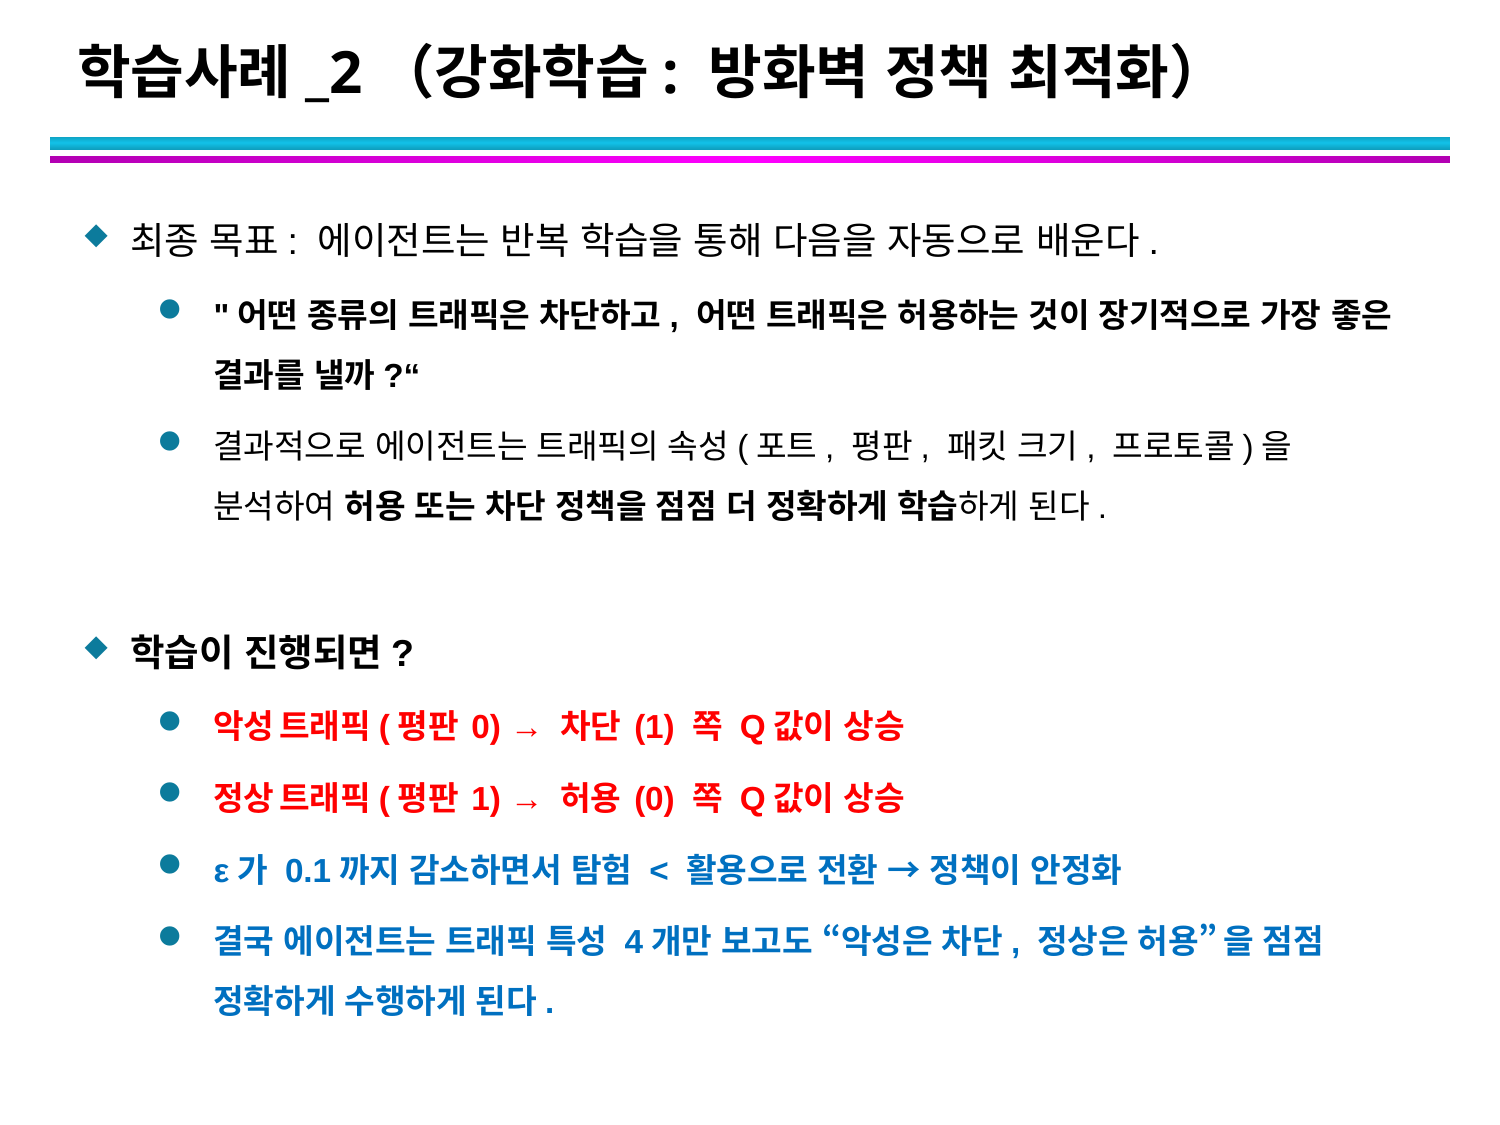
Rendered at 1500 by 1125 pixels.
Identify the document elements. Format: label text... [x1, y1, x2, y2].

title 학습사례_2（강화학습: 방화벽 정책 최적화） [62, 24, 1421, 113]
list 최종 목표: 에이전트는 반복 학습을 통해 다음을 자동으로 배운다. "어떤 종류의 트래픽은 차단하고, 어떤 트래픽은 허용하는 것이 장기적으로 가장 좋은 결과를 낼까?“ 결과적으로 에이전트는 트래픽의 속성(포트, 평판, 패킷 크기, 프로토콜)을 분석하여 허용 또는 차단 정책을 점점 더 정확하게 학습하게 된다. 학습이 진행되면? 악성 트래픽(평판 0) → 차단 (1) 쪽 Q값이 상승 정상 트래픽(평판 1) → 허용 (0) 쪽 Q값이 상승 ε가 0.1까지 감소하면서 탐험 < 활용으로 전환 → 정책이 안정화 결국 에이전트는 트래픽 특성 4개만 보고도 “악성은 차단, 정상은 허용” 을 점점 정확하게 수행하게 된다. [67, 187, 1432, 1038]
